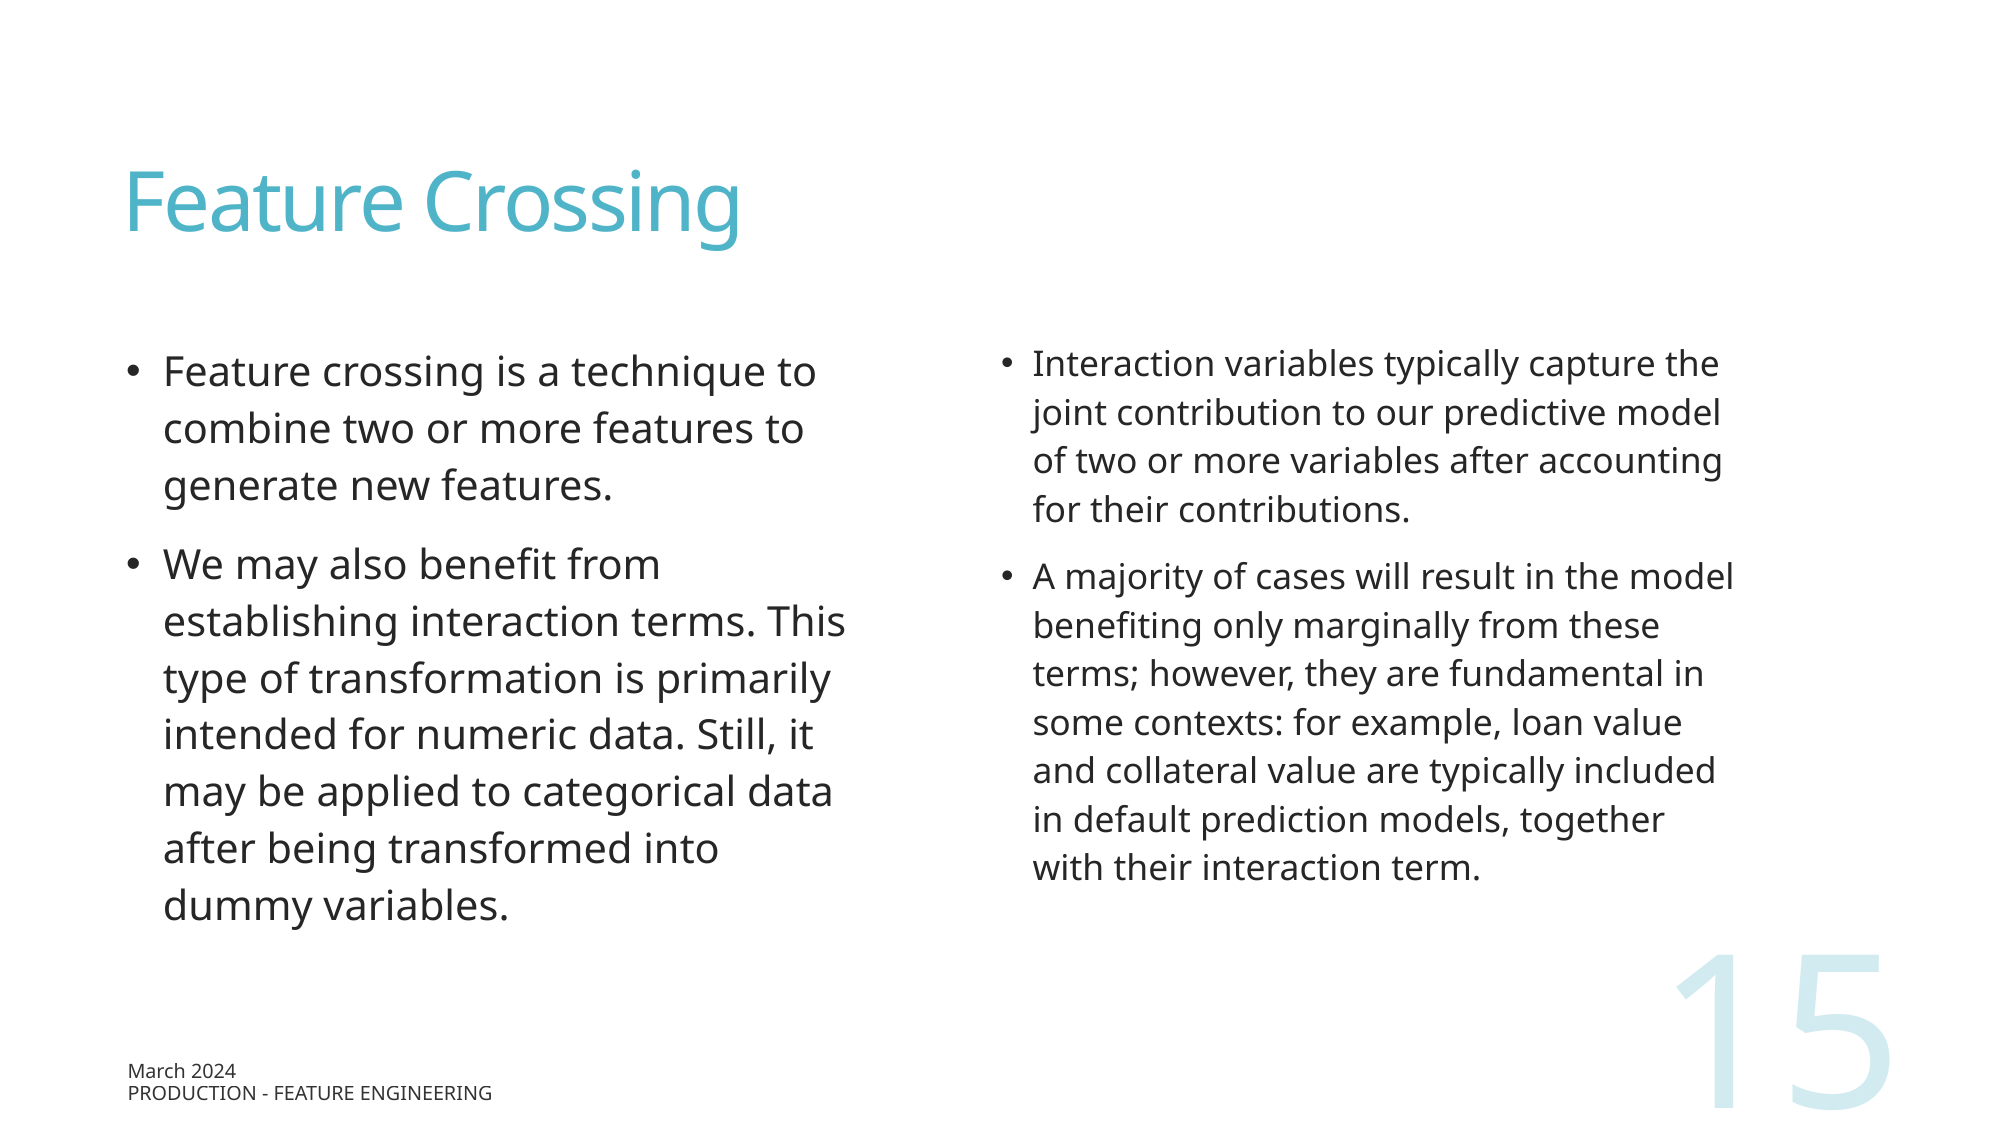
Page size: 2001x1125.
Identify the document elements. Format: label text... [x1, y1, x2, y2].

slide_number 15 [1437, 963, 1918, 1125]
list Feature crossing is a technique to combine two or more features to generate new features. We may also benefit from establishing interaction terms. This type of transformation is primarily intended for numeric data. Still, it may be applied to categorical data after being transformed into dummy variables. [111, 330, 876, 949]
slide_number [112, 1051, 788, 1075]
title Feature Crossing [107, 81, 1875, 330]
footer Production - Feature Engineering [112, 1075, 938, 1113]
list Interaction variables typically capture the joint contribution to our predictive model of two or more variables after accounting for their contributions. A majority of cases will result in the model benefiting only marginally from these terms; however, they are fundamental in some contexts: for example, loan value and collateral value are typically included in default prediction models, together with their interaction term. [986, 327, 1752, 946]
